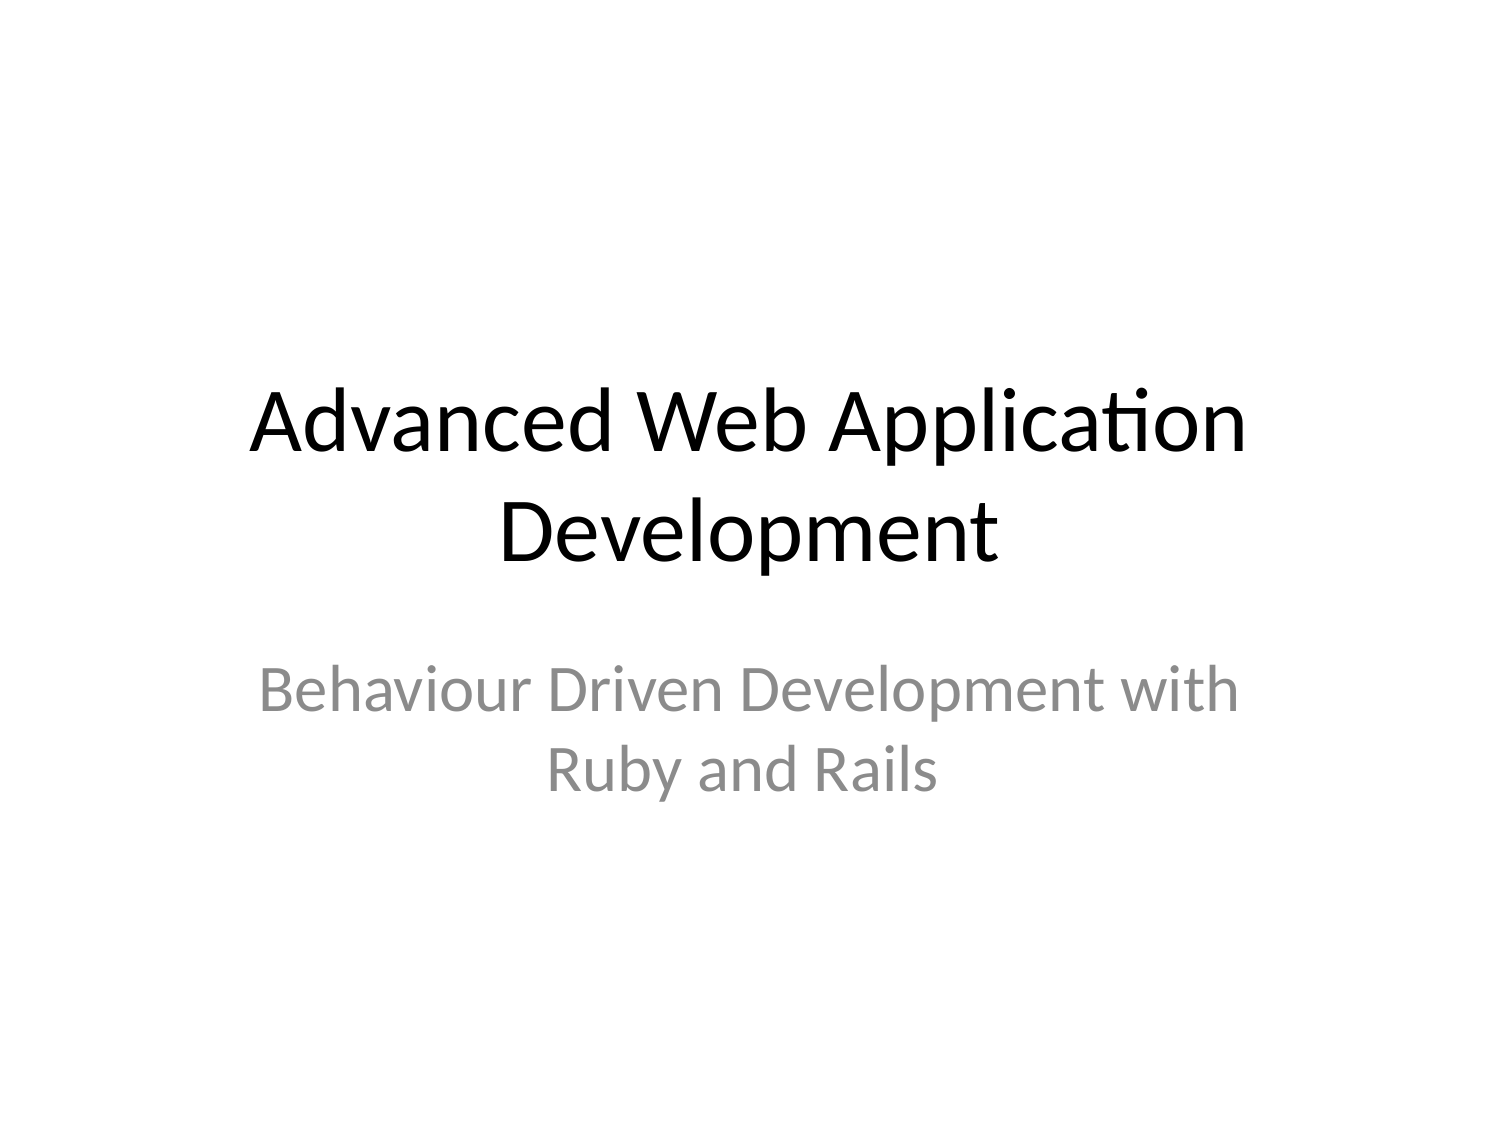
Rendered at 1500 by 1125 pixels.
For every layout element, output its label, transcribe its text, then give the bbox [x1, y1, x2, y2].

subtitle Behaviour Driven Development with Ruby and Rails [225, 637, 1275, 925]
title Advanced Web Application Development [112, 349, 1388, 591]
